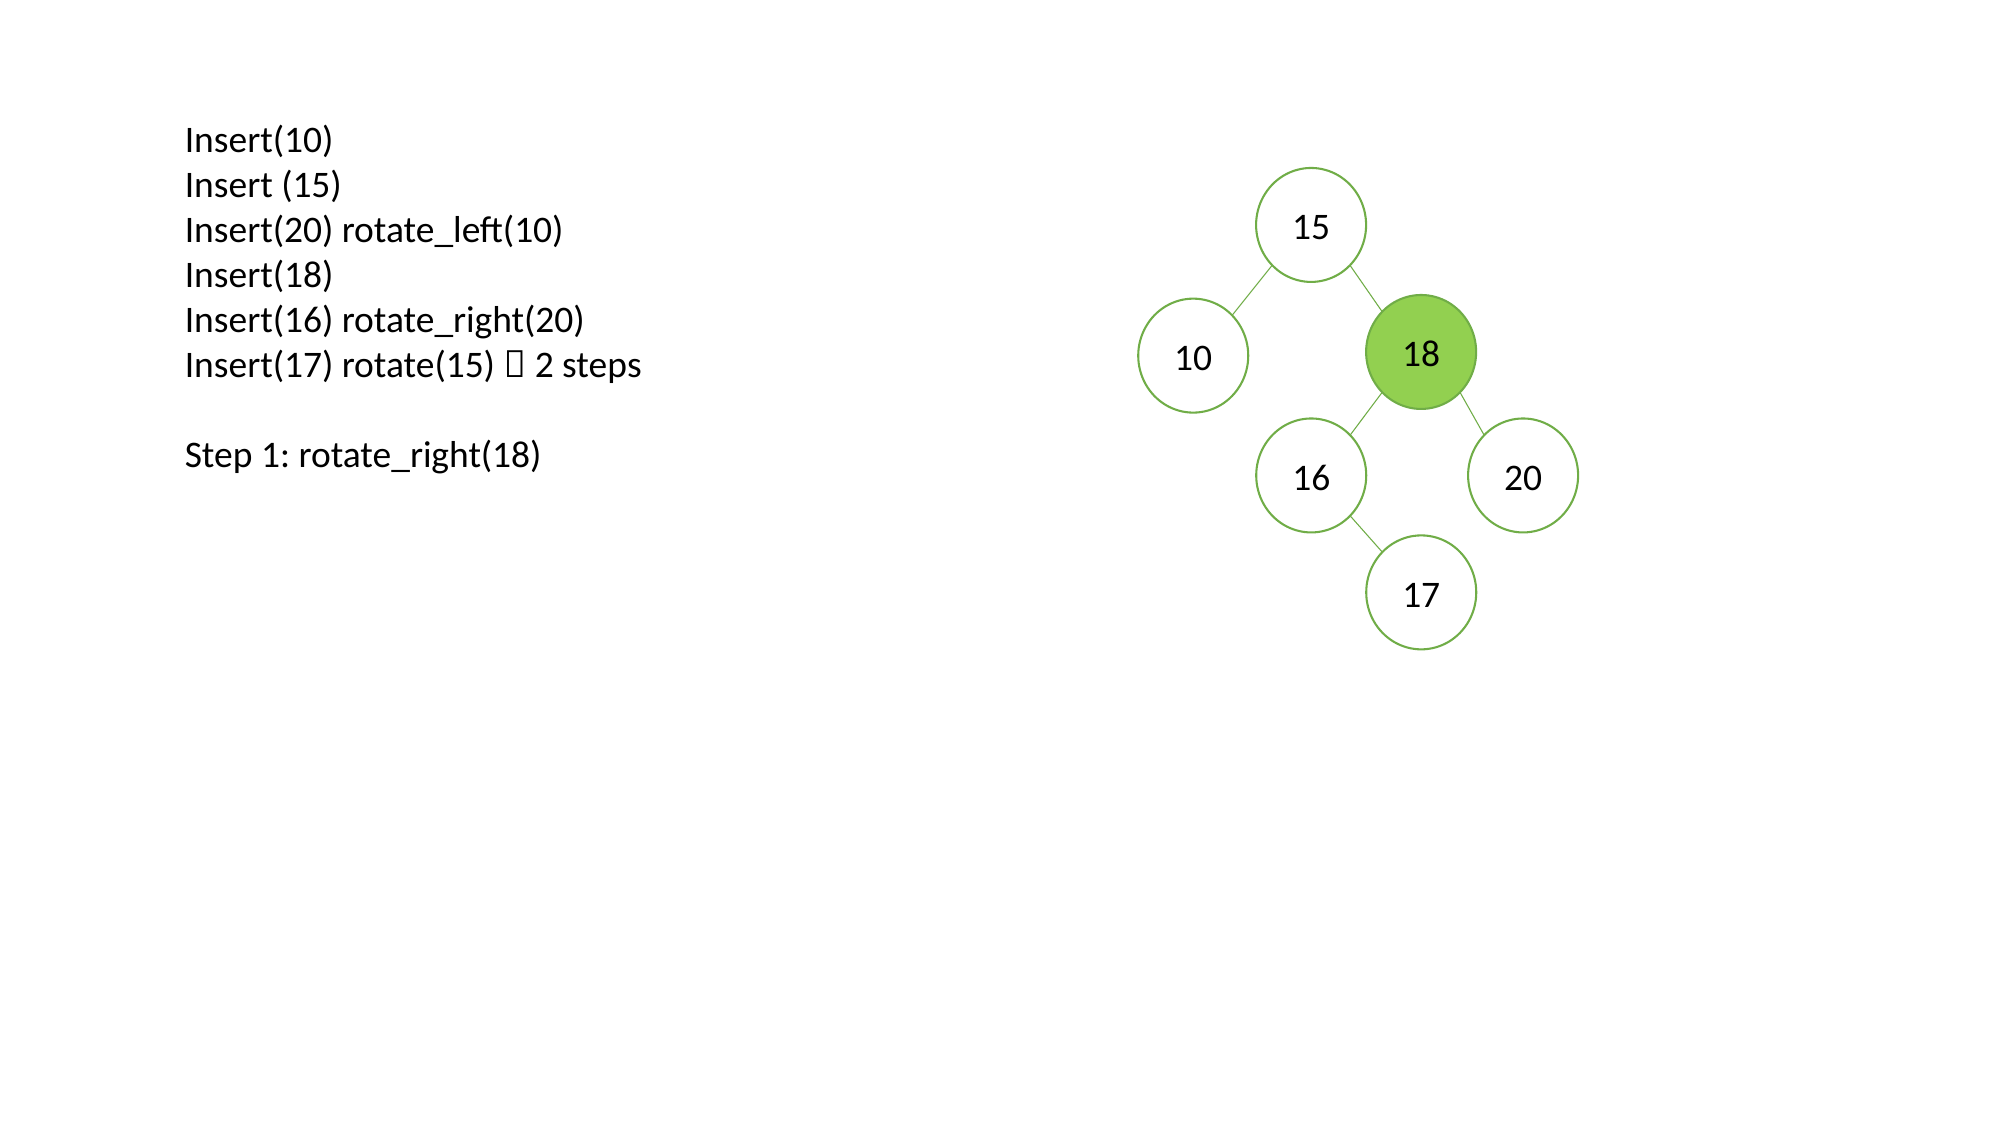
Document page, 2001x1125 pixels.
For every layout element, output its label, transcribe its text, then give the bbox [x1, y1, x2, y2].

text_box 18 [1365, 293, 1478, 410]
text_box 20 [1467, 417, 1580, 534]
text_box 17 [1365, 534, 1478, 651]
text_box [1459, 392, 1485, 436]
text_box 15 [1255, 166, 1368, 283]
text_box 10 [1137, 297, 1250, 414]
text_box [1350, 392, 1383, 436]
text_box 16 [1255, 417, 1368, 534]
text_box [1350, 515, 1383, 553]
text_box Insert(10) Insert (15) Insert(20) rotate_left(10) Insert(18) Insert(16) rotate_right(20) Insert(17) rotate(15)  2 steps Step 1: rotate_right(18) [170, 107, 930, 483]
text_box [1232, 265, 1273, 316]
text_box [1349, 265, 1383, 312]
